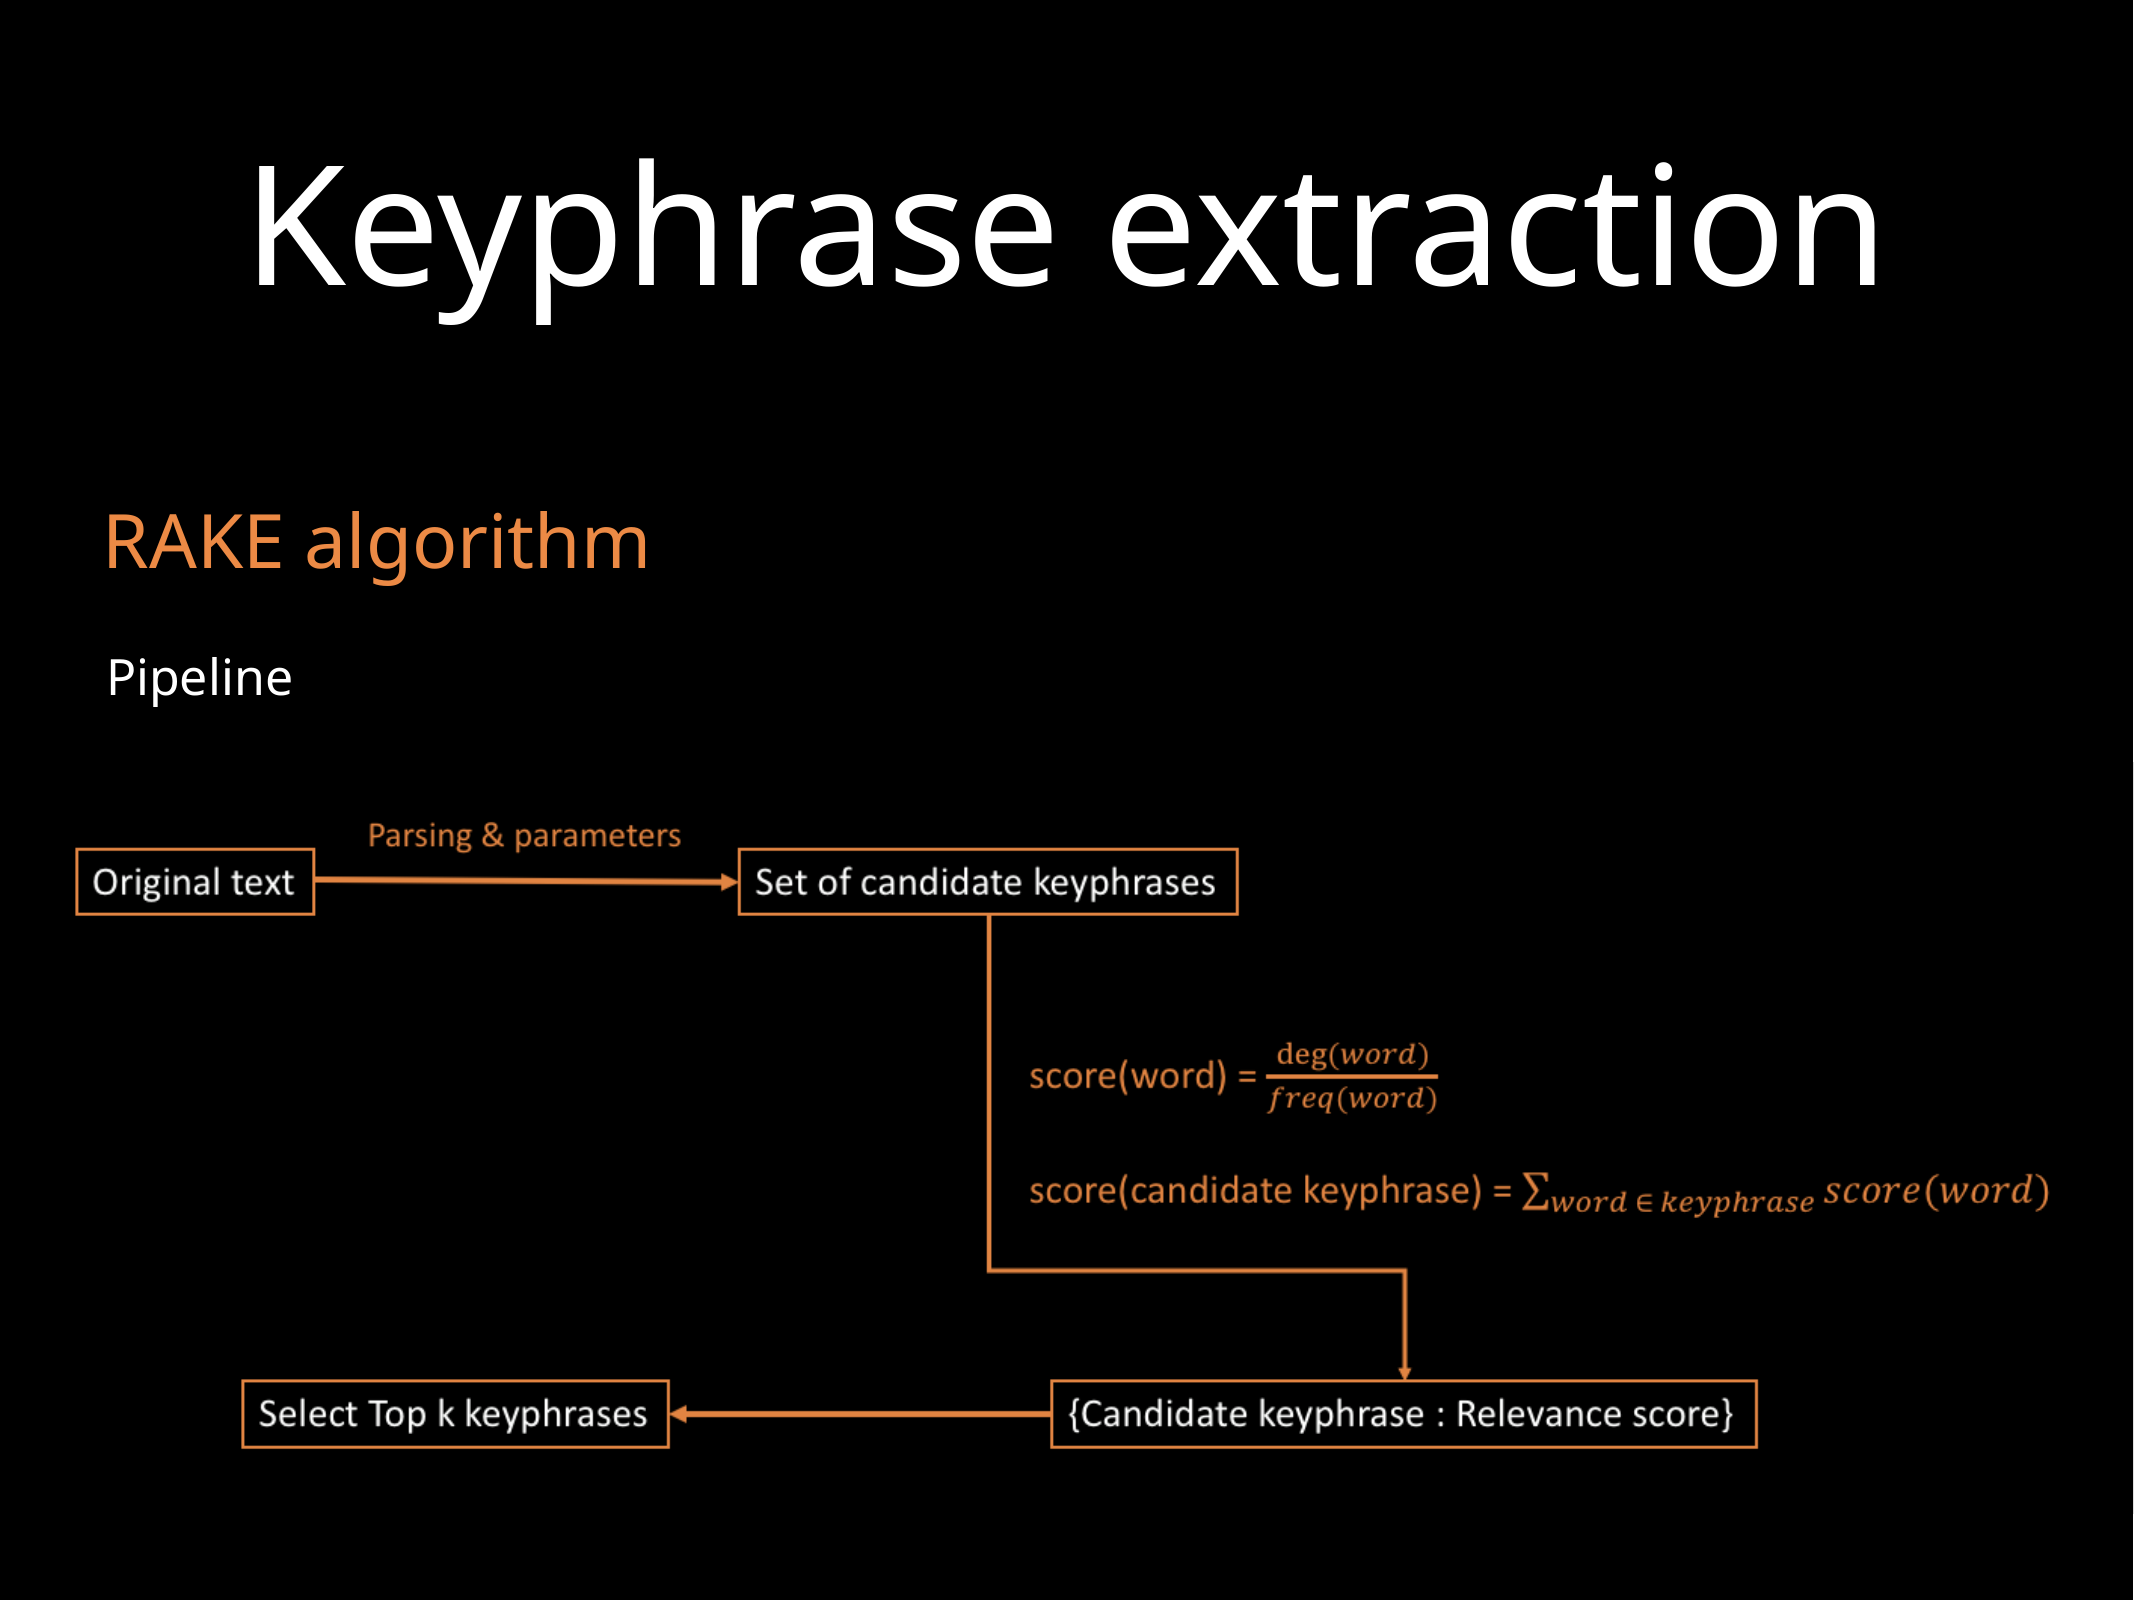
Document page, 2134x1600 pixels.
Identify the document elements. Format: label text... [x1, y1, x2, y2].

picture [59, 762, 2134, 1514]
text_box RAKE algorithm [94, 485, 661, 592]
title Keyphrase extraction [155, 41, 1978, 397]
text_box Pipeline [97, 637, 302, 715]
